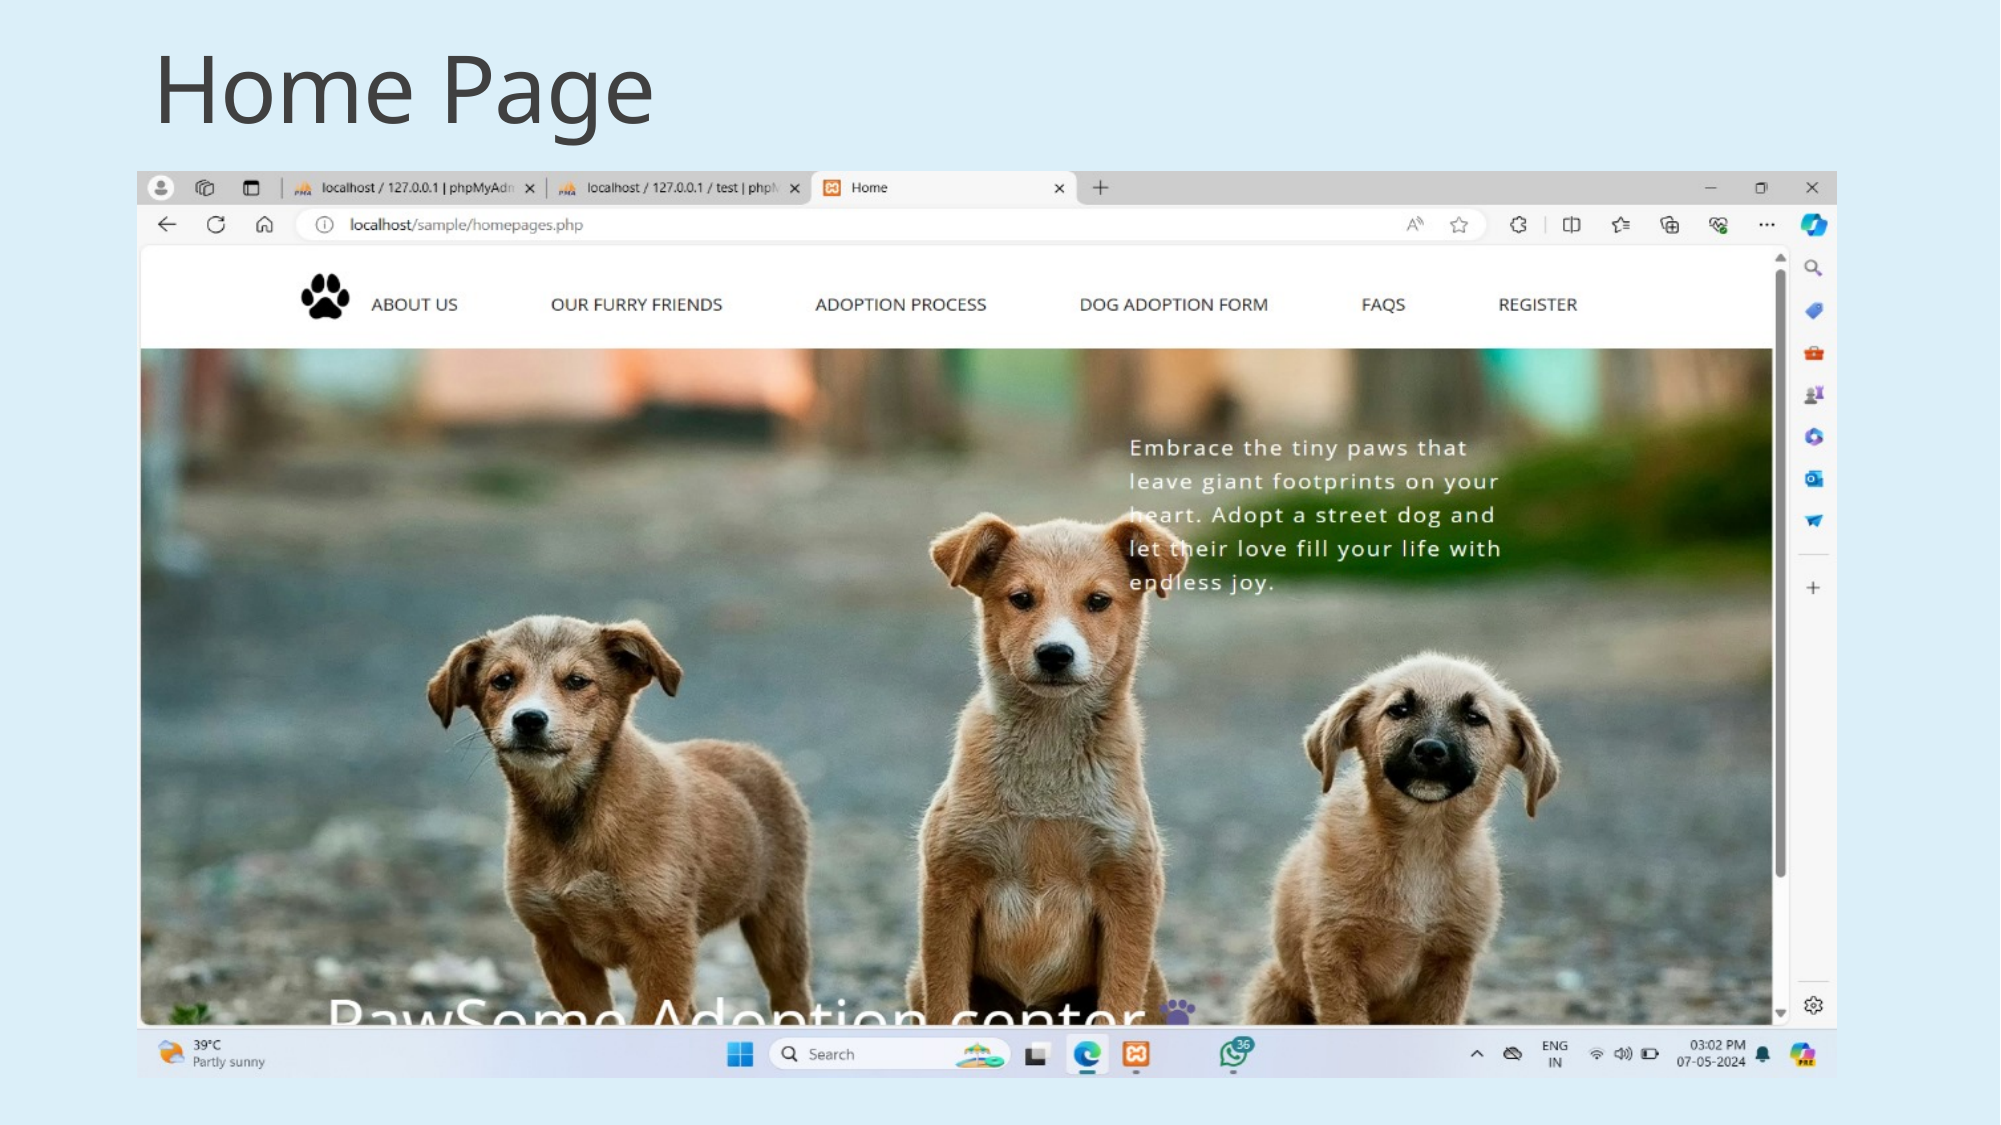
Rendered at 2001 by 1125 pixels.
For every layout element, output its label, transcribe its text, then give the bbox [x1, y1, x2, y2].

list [136, 170, 1837, 1078]
title Home Page [137, 39, 1863, 151]
